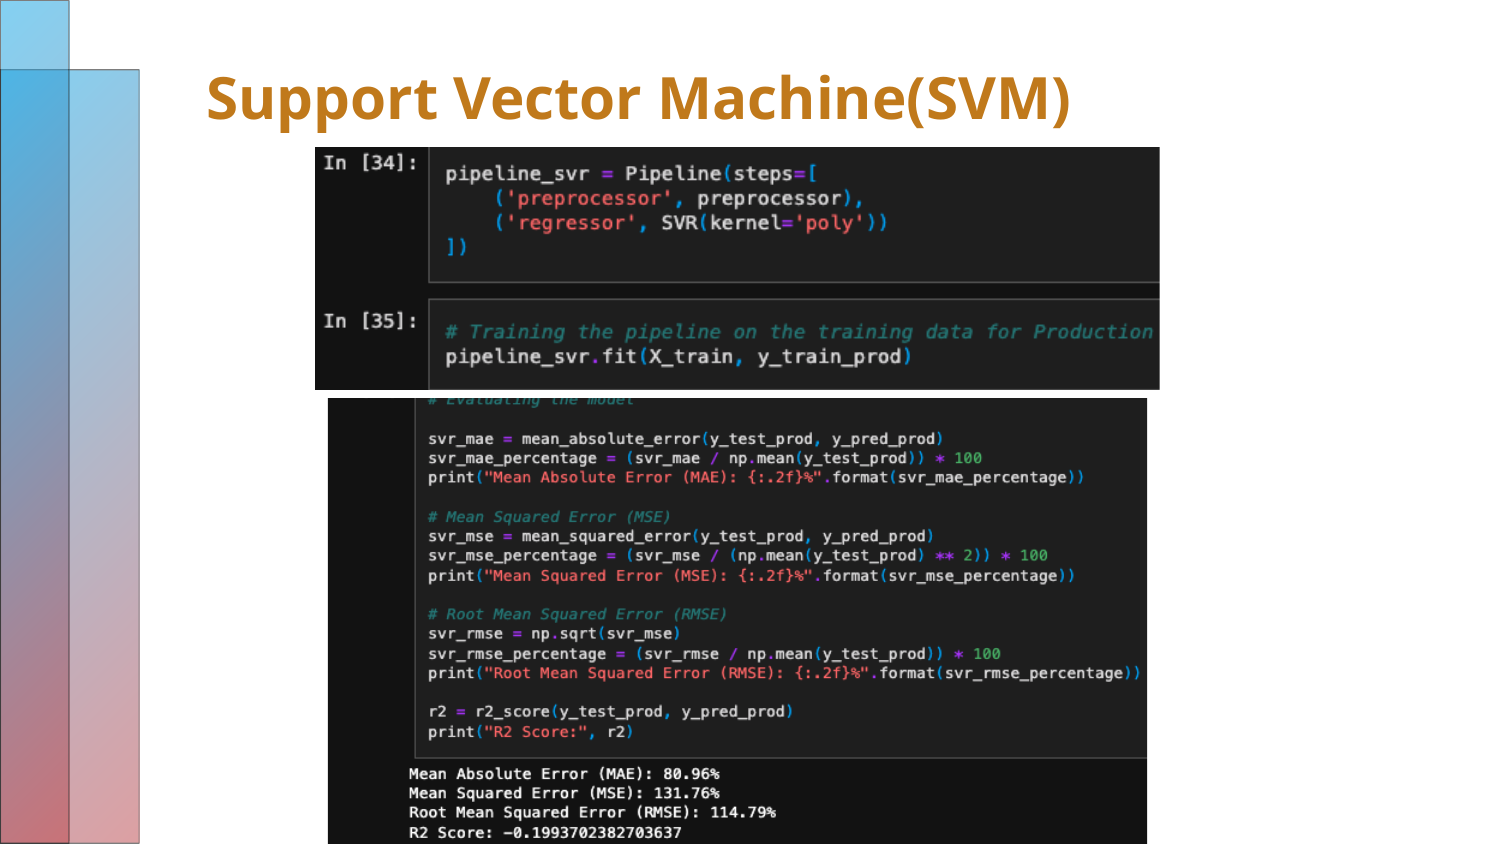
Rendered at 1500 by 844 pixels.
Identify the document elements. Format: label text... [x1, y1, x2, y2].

picture [314, 146, 1160, 390]
title Support Vector Machine(SVM) [195, 56, 1363, 148]
picture [327, 398, 1148, 844]
